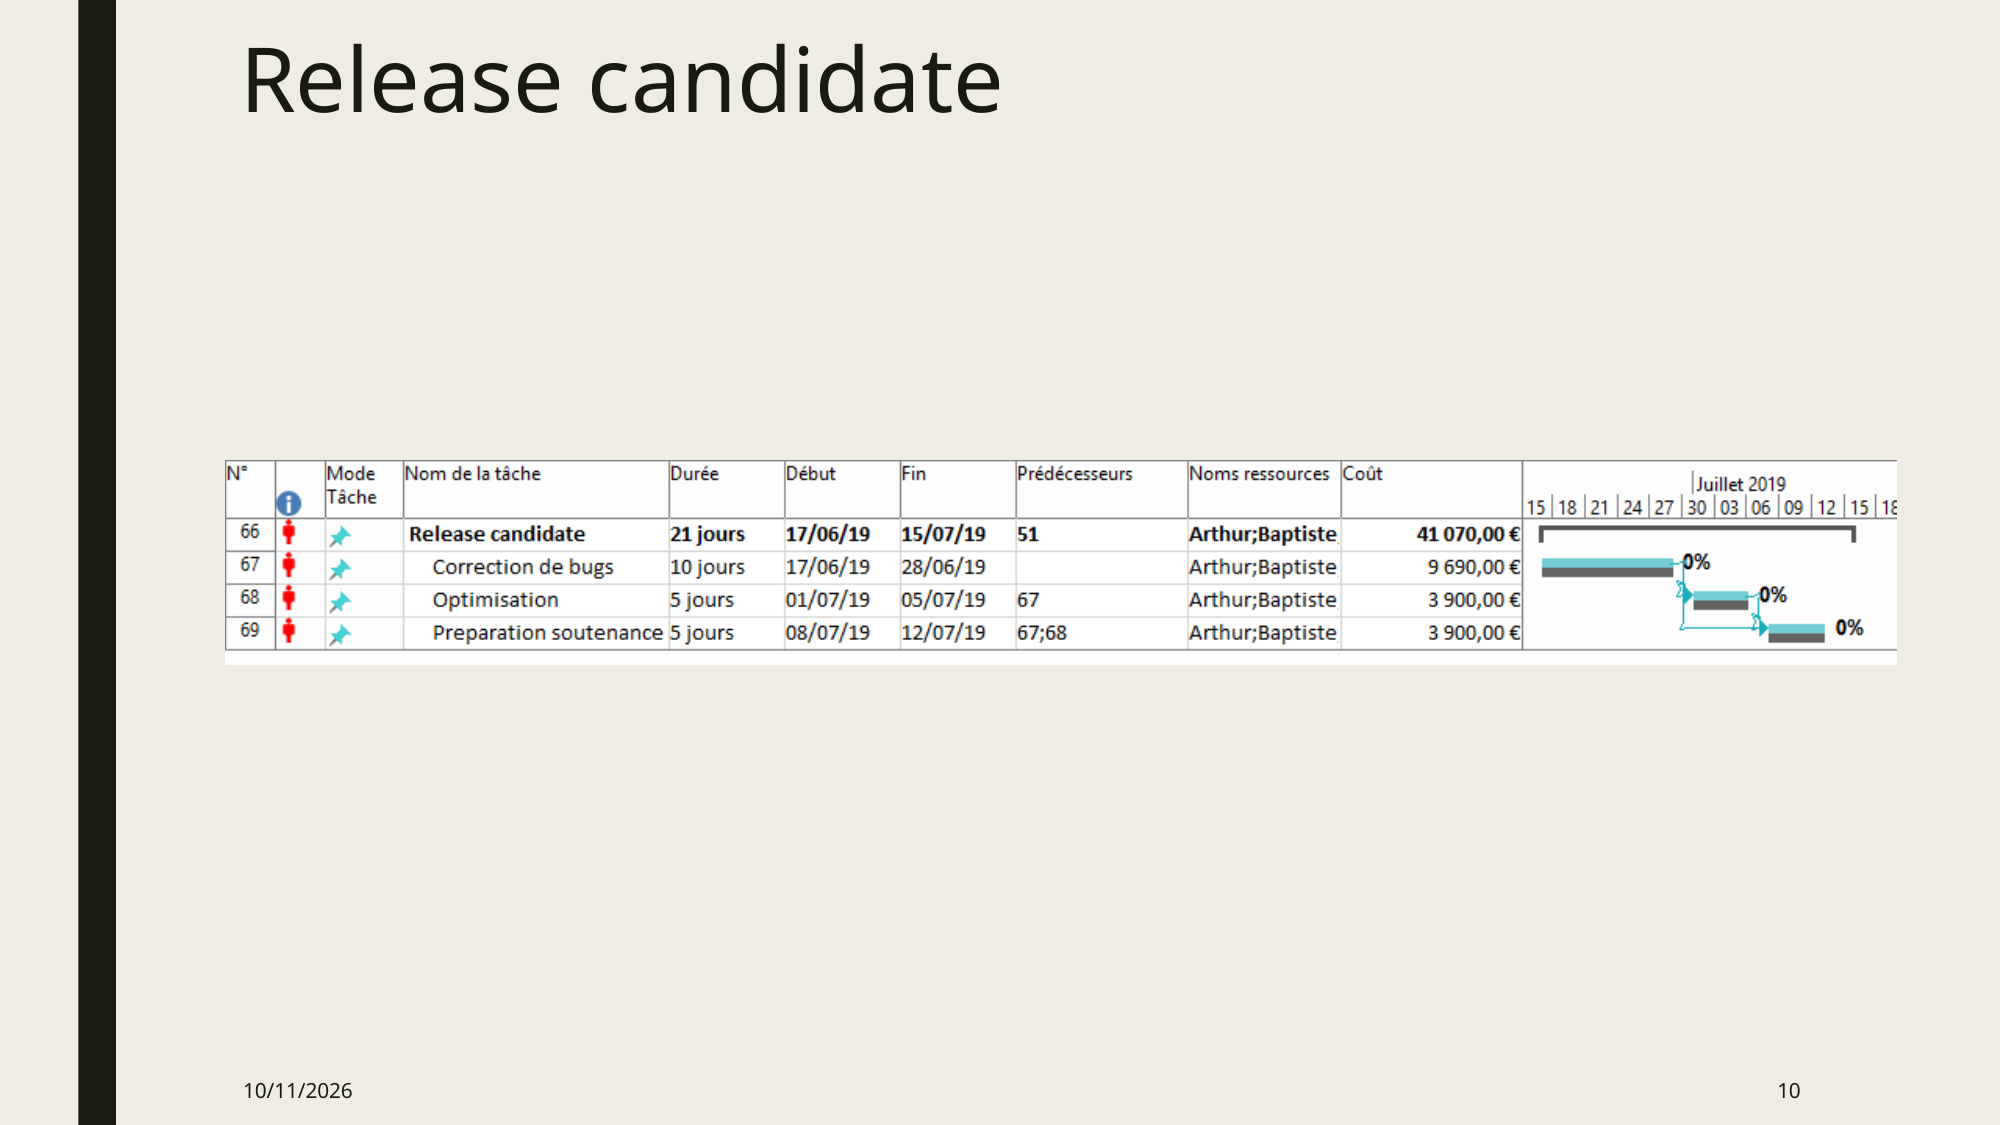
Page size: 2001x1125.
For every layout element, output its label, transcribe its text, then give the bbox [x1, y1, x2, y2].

picture [224, 460, 1897, 665]
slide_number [228, 1058, 426, 1125]
title Release candidate [225, 27, 1816, 140]
slide_number 10 [1553, 1058, 1816, 1125]
